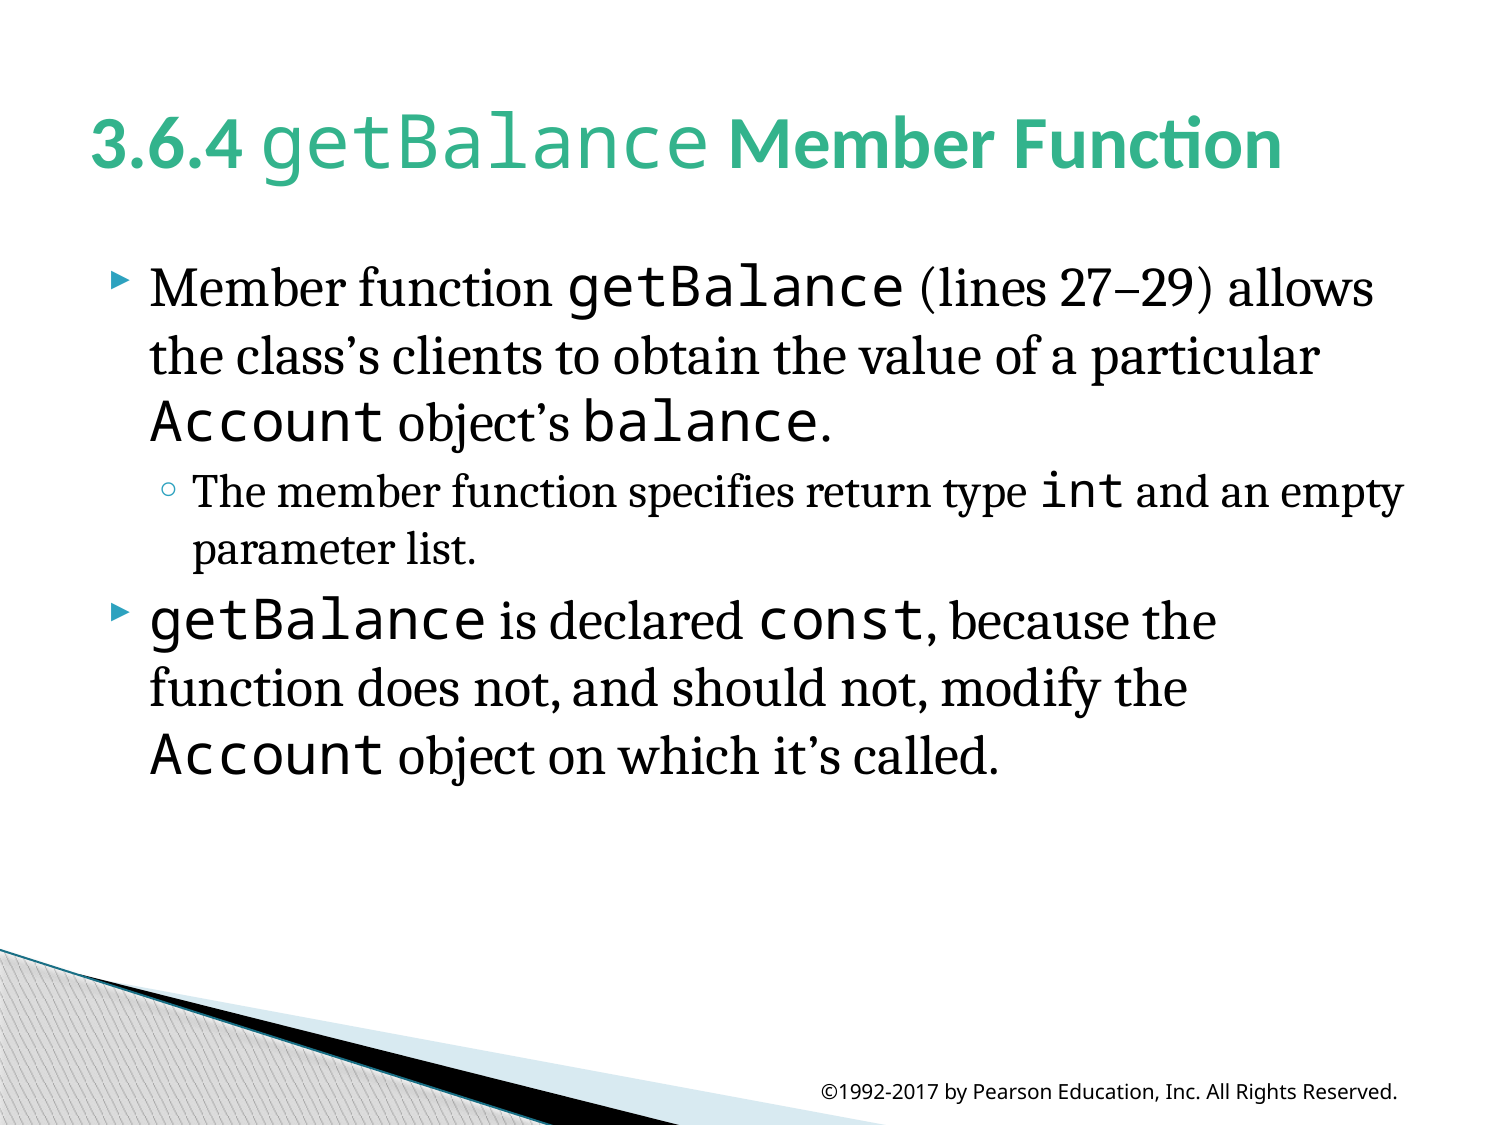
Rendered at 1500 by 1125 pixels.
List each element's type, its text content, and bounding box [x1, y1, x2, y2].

footer ©1992-2017 by Pearson Education, Inc. All Rights Reserved. [650, 1051, 1413, 1112]
list Member function getBalance (lines 27–29) allows the class’s clients to obtain the value of a particular Account object’s balance. The member function specifies return type int and an empty parameter list. getBalance is declared const, because the function does not, and should not, modify the Account object on which it’s called. [75, 242, 1425, 986]
title 3.6.4 getBalance Member Function [75, 45, 1425, 233]
